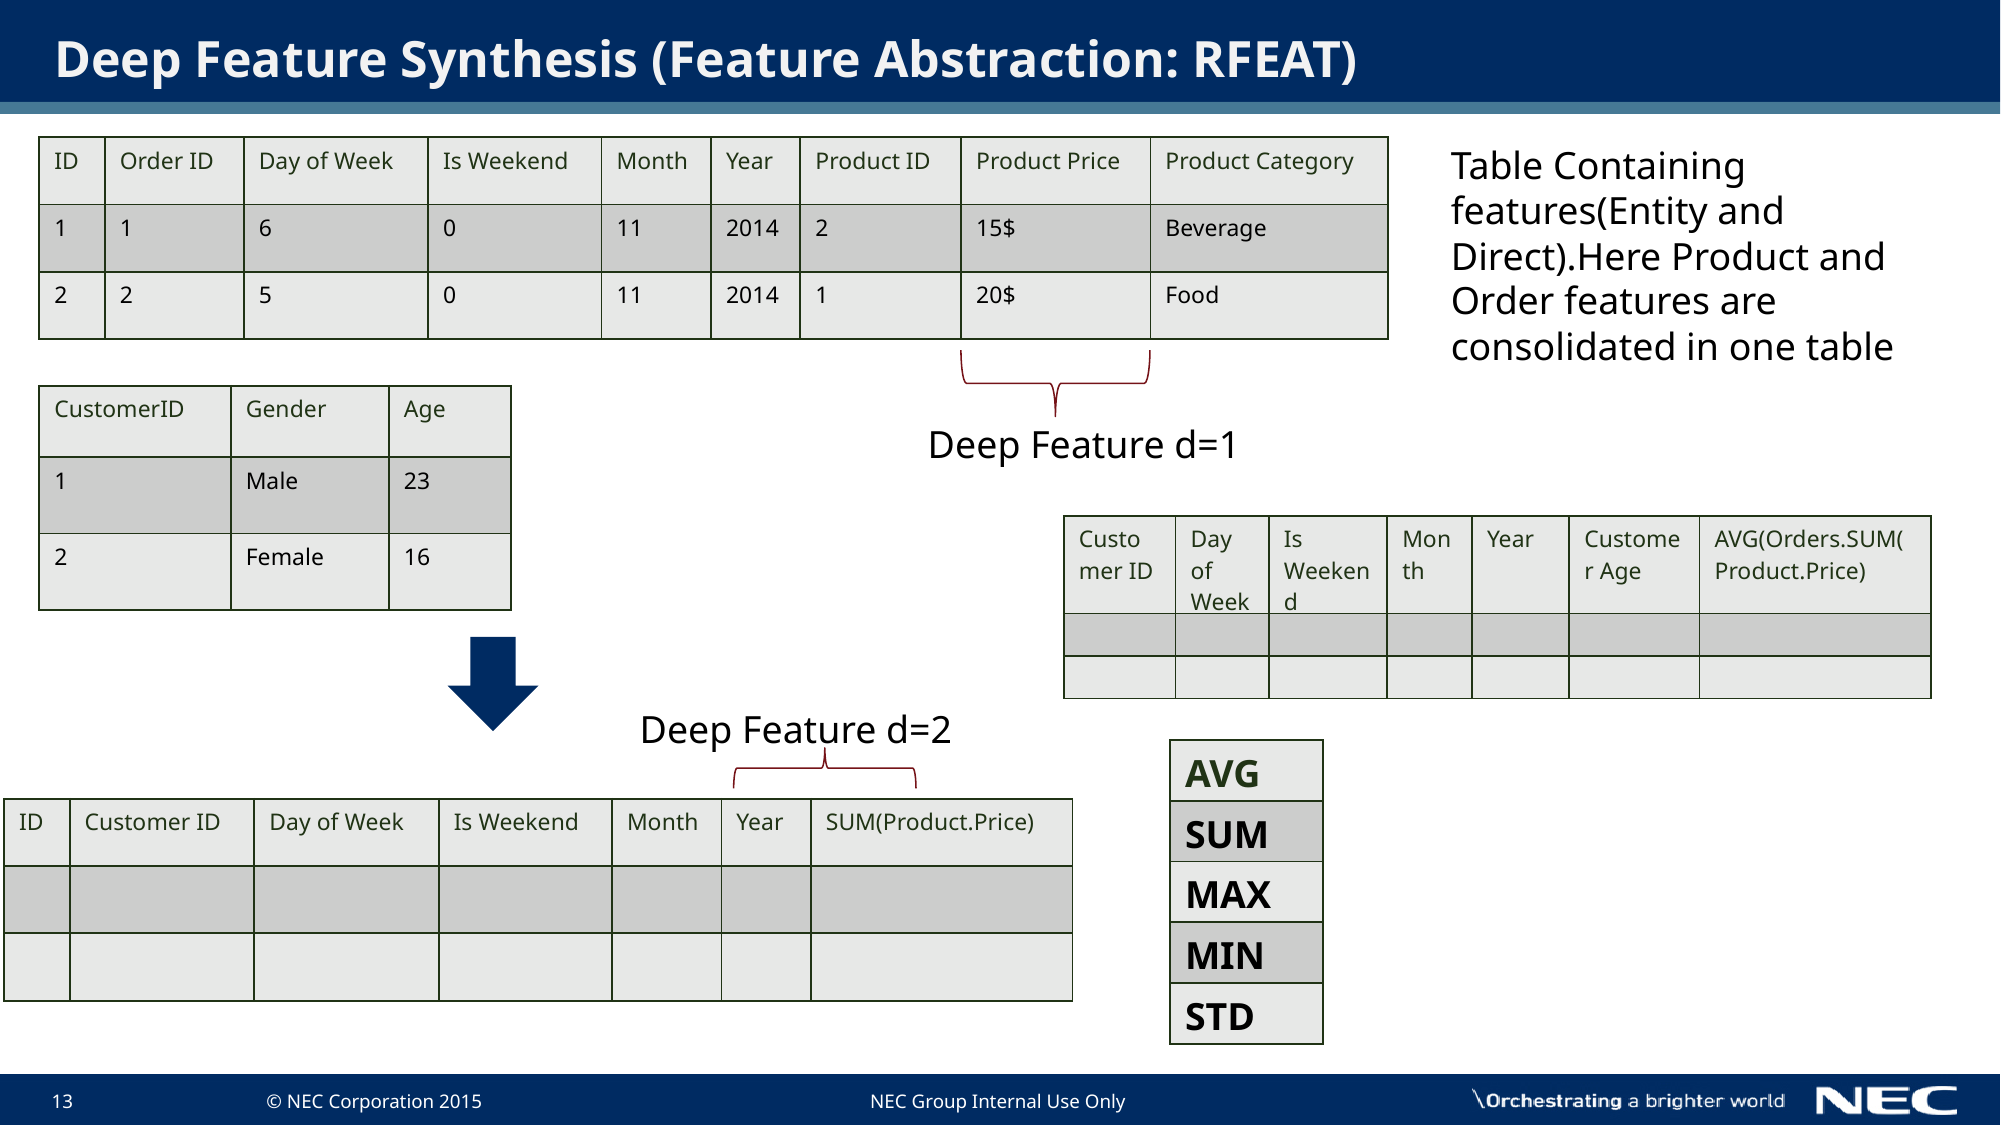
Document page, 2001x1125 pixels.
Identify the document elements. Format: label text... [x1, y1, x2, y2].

table_cell 0 [429, 273, 601, 338]
table_cell [1270, 614, 1386, 655]
table_header Product Category [1151, 138, 1387, 204]
table_cell 16 [390, 534, 510, 609]
table_header Month [1388, 517, 1471, 613]
table_cell 6 [245, 205, 427, 271]
table_cell 2014 [712, 205, 799, 271]
table_cell [1388, 614, 1471, 655]
table_cell 1 [801, 273, 960, 338]
table_cell 23 [390, 458, 510, 533]
table_cell 2 [801, 205, 960, 271]
table_header AVG(Orders.SUM(Product.Price) [1700, 517, 1930, 613]
table_cell 11 [602, 205, 710, 271]
table_header Product ID [801, 138, 960, 204]
title Deep Feature Synthesis (Feature Abstraction: RFEAT) [39, 18, 1961, 96]
table_cell 1 [106, 205, 243, 271]
table_cell 1 [40, 205, 104, 271]
table_header Day of Week [1176, 517, 1268, 613]
table_cell Food [1151, 273, 1387, 338]
table_cell 5 [245, 273, 427, 338]
table_cell 2 [40, 273, 104, 338]
text_box Table Containing features(Entity and Direct).Here Product and Order features are consolidated in one table [1436, 135, 1931, 375]
table_cell [1388, 657, 1471, 698]
table_cell 2 [106, 273, 243, 338]
table_cell SUM [1171, 802, 1322, 861]
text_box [3, 698, 1074, 1002]
table_cell 2 [40, 534, 230, 609]
table_cell [1065, 657, 1175, 698]
table_cell 0 [429, 205, 601, 271]
table_cell [1700, 614, 1930, 655]
text_box [447, 636, 539, 696]
table_cell [1700, 657, 1930, 698]
table_cell MAX [1171, 862, 1322, 921]
table_cell STD [1171, 984, 1322, 1043]
table_cell [1065, 614, 1175, 655]
table_header Order ID [106, 138, 243, 204]
table_cell 1 [40, 458, 230, 533]
table_cell 11 [602, 273, 710, 338]
table_header CustomerID [40, 387, 230, 456]
table_cell [1570, 614, 1699, 655]
table_cell [1473, 657, 1568, 698]
table_header Product Price [962, 138, 1150, 204]
table_cell [1176, 614, 1268, 655]
table_cell [1473, 614, 1568, 655]
table_cell Beverage [1151, 205, 1387, 271]
table_cell [1270, 657, 1386, 698]
table_cell 2014 [712, 273, 799, 338]
table_cell Male [232, 458, 388, 533]
table_header Month [602, 138, 710, 204]
table_cell Female [232, 534, 388, 609]
table_header Is Weekend [1270, 517, 1386, 613]
table_cell [1176, 657, 1268, 698]
table_header Customer ID [1065, 517, 1175, 613]
picture [0, 0, 2001, 114]
table_header Customer Age [1570, 517, 1699, 613]
table_header Gender [232, 387, 388, 456]
table_header Year [1473, 517, 1568, 613]
table_cell 15$ [962, 205, 1150, 271]
table_cell 20$ [962, 273, 1150, 338]
table_header Year [712, 138, 799, 204]
text_box [960, 350, 1151, 413]
table_header AVG [1171, 741, 1322, 800]
table_header Age [390, 387, 510, 456]
text_box Deep Feature d=1 [912, 413, 1256, 474]
table_cell [1570, 657, 1699, 698]
table_cell MIN [1171, 923, 1322, 982]
picture [0, 1074, 2000, 1125]
table_header Day of Week [245, 138, 427, 204]
table_header Is Weekend [429, 138, 601, 204]
table_header ID [40, 138, 104, 204]
